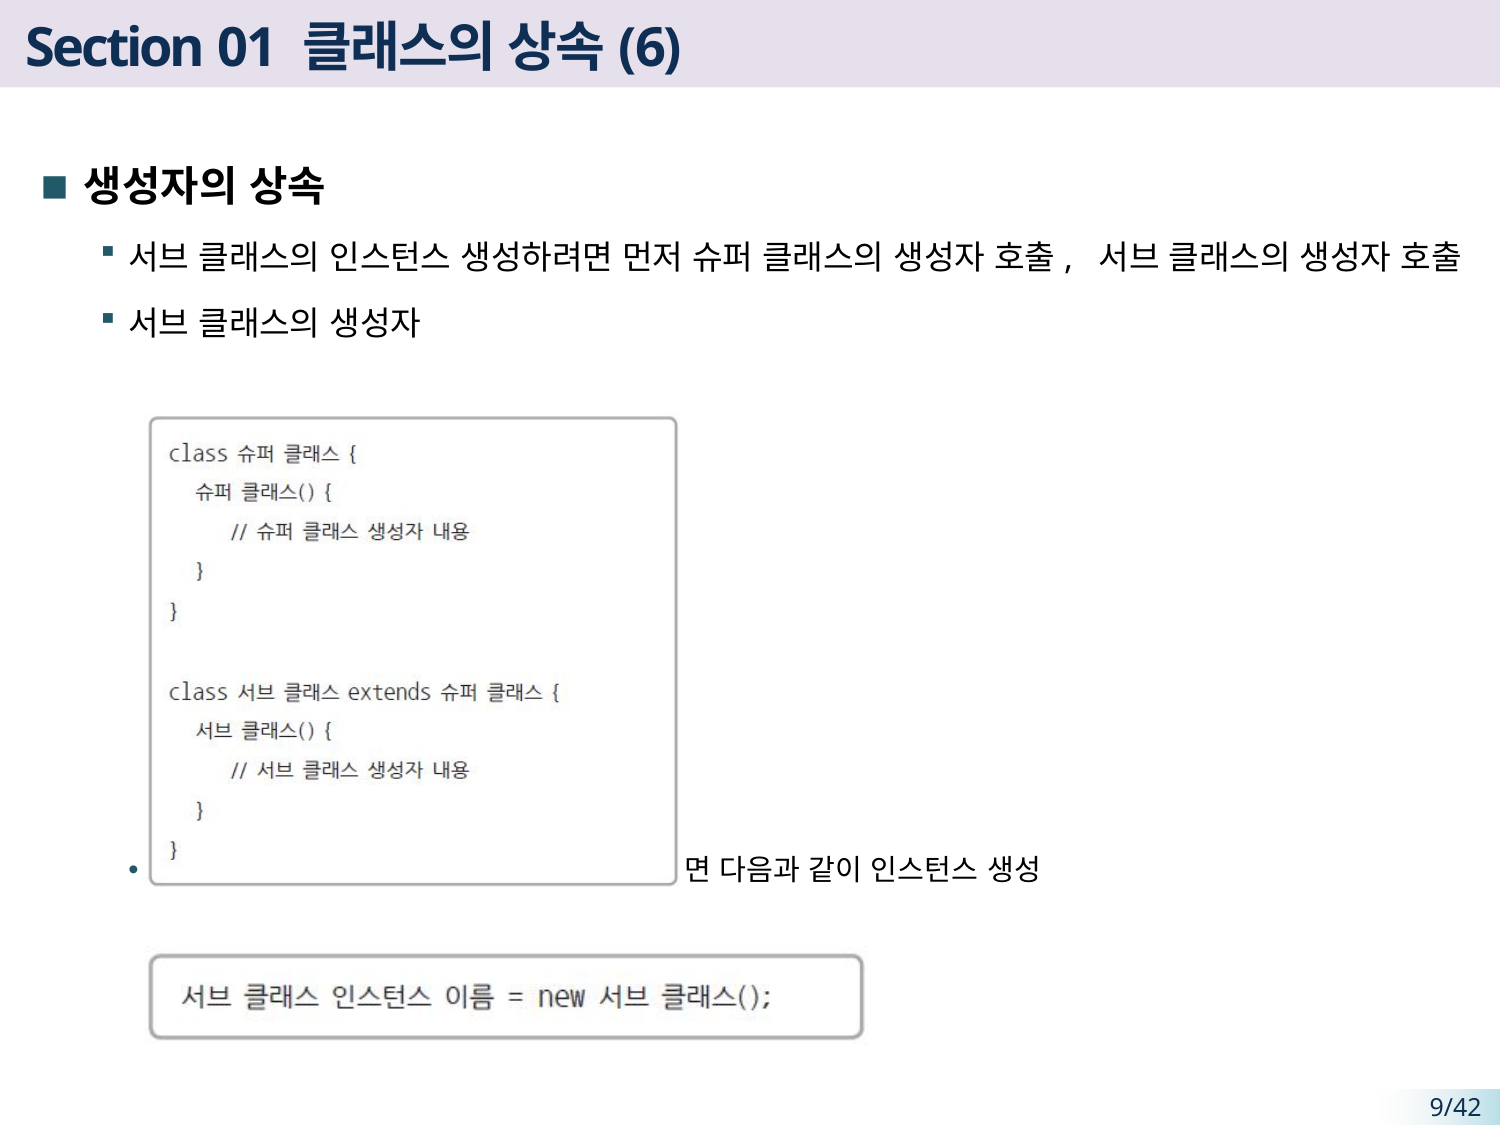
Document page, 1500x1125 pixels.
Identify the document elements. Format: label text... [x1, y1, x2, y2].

picture [144, 946, 869, 1046]
list 생성자의 상속 서브 클래스의 인스턴스 생성하려면 먼저 슈퍼 클래스의 생성자 호출, 서브 클래스의 생성자 호출 서브 클래스의 생성자 위와 같은 상속 구조로 클래스가 구성되었다면 다음과 같이 인스턴스 생성 [10, 126, 1481, 1057]
picture [144, 414, 684, 890]
title Section 01 클래스의 상속(6) [10, 5, 1288, 84]
